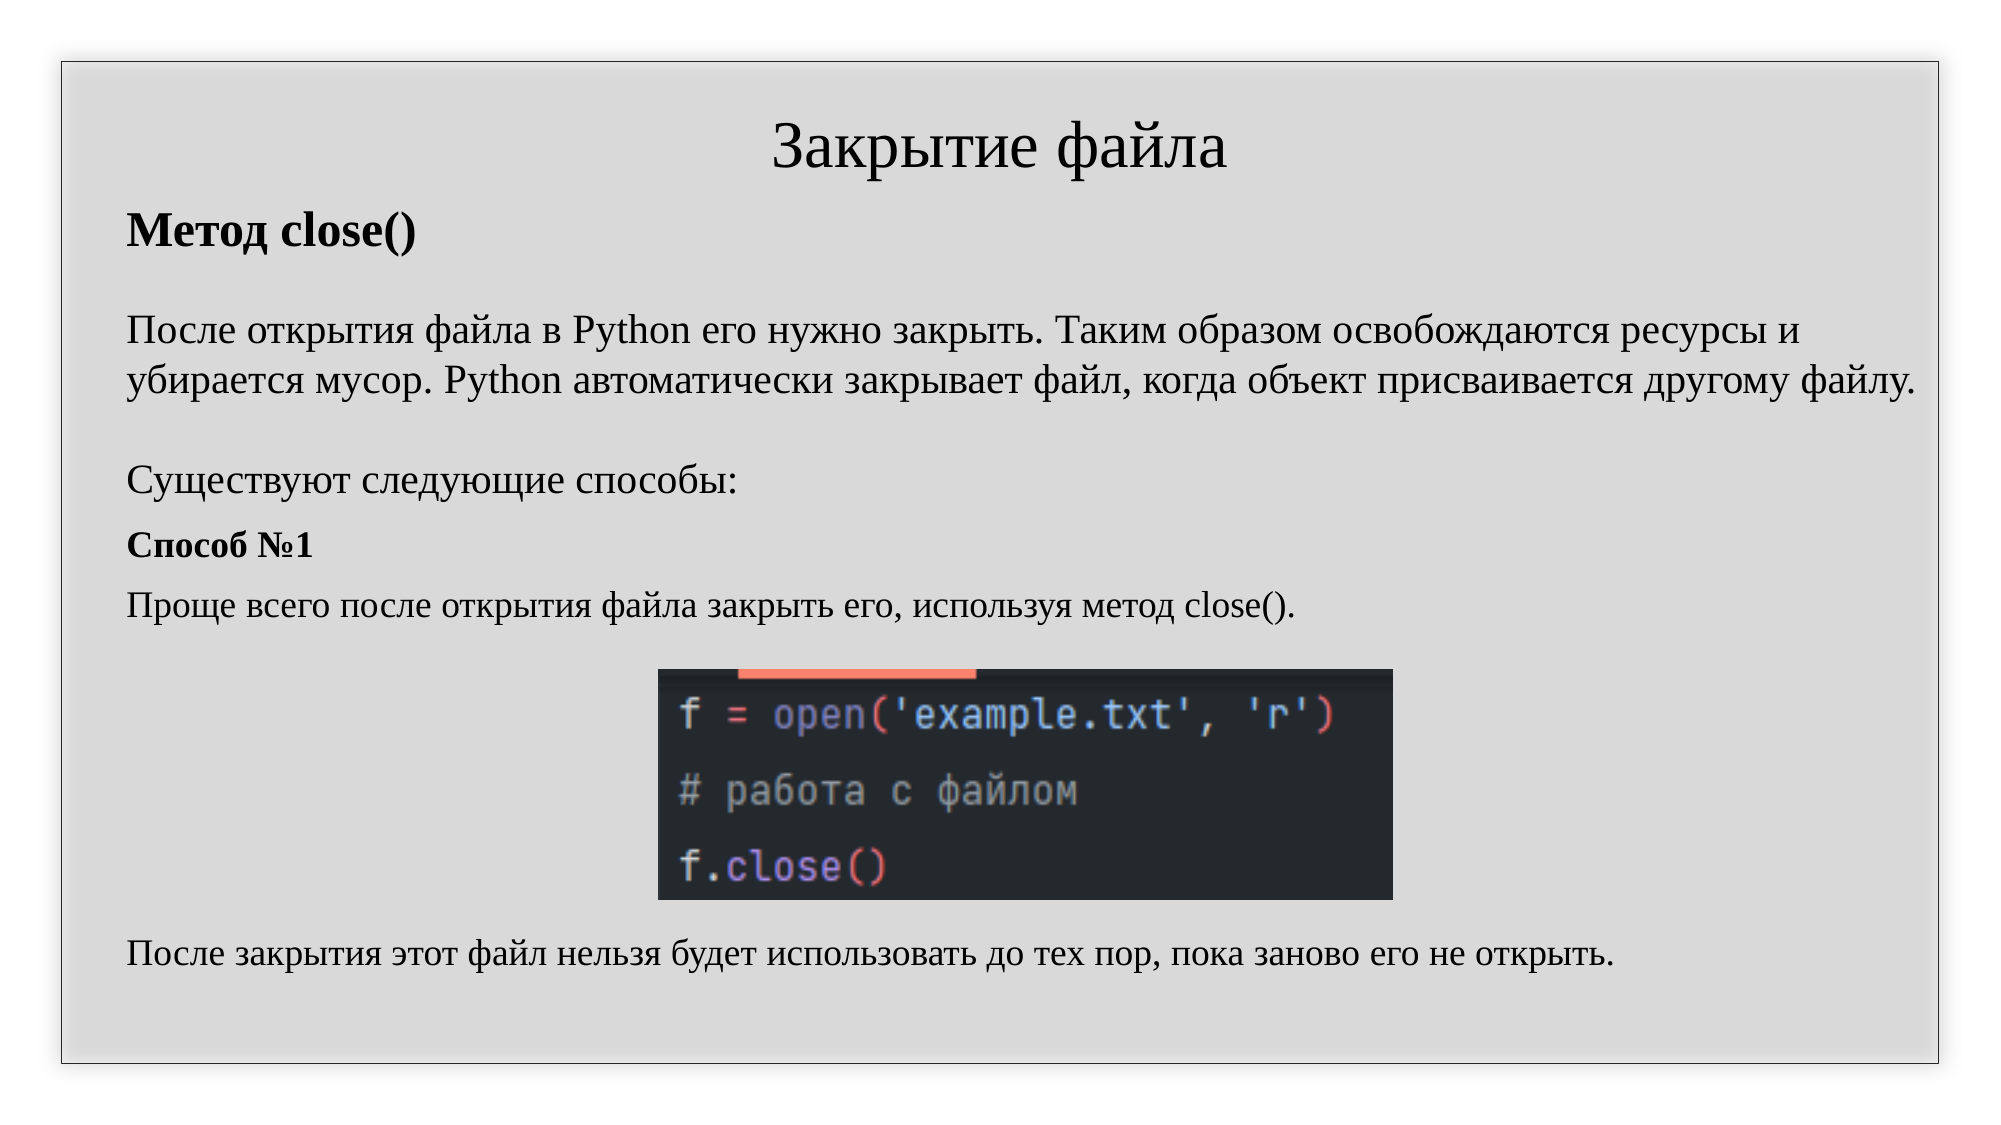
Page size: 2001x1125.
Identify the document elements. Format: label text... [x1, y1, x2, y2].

text_box Метод close() После открытия файла в Python его нужно закрыть. Таким образом освобождаются ресурсы и убирается мусор. Python автоматически закрывает файл, когда объект присваивается другому файлу. Существуют следующие способы: [111, 189, 1939, 513]
text_box Способ №1 [111, 512, 332, 572]
text_box Закрытие файла [111, 93, 1889, 189]
picture [658, 669, 1393, 900]
text_box После закрытия этот файл нельзя будет использовать до тех пор, пока заново его не открыть. [111, 920, 1939, 982]
text_box Проще всего после открытия файла закрыть его, используя метод close(). [111, 572, 1911, 634]
